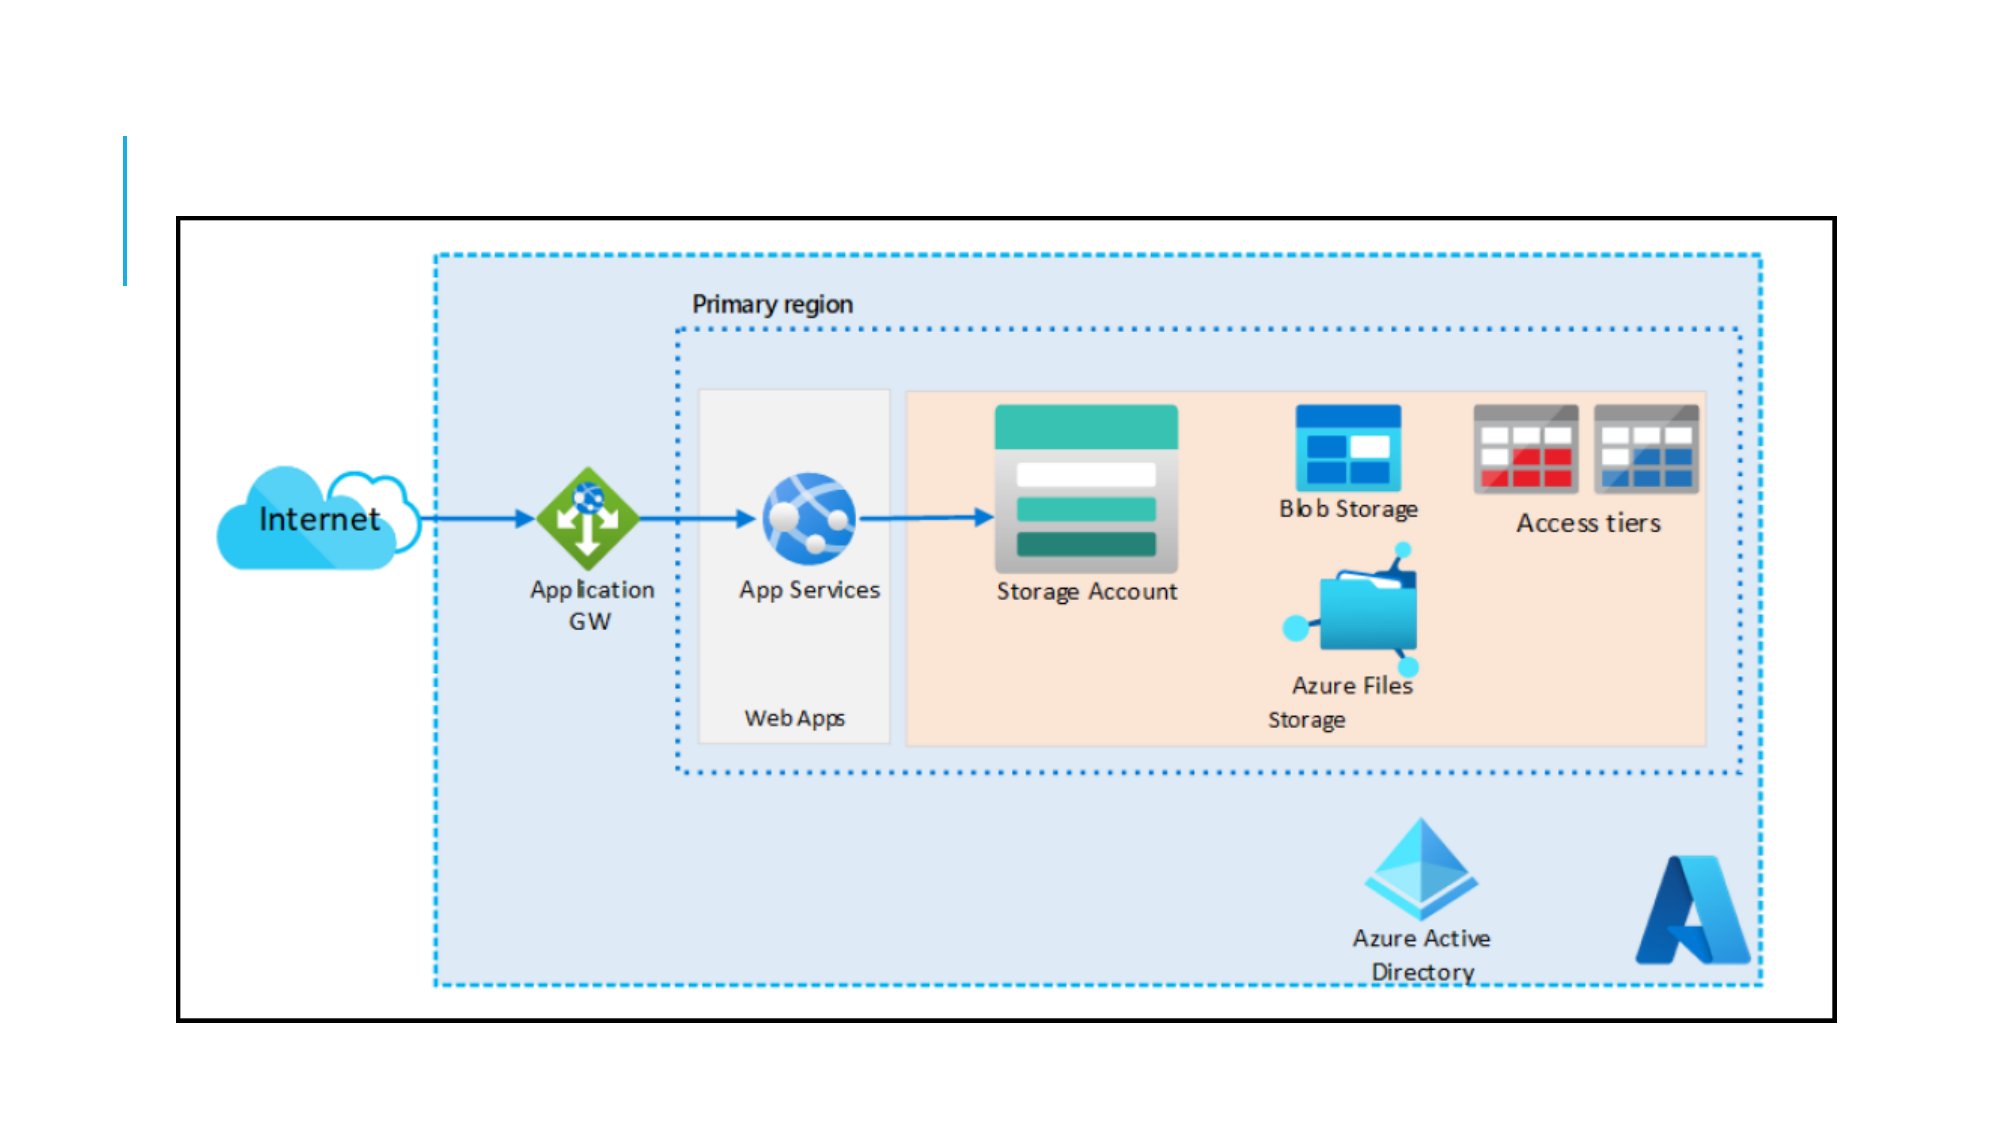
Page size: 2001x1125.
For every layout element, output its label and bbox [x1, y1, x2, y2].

picture [176, 216, 1837, 1023]
